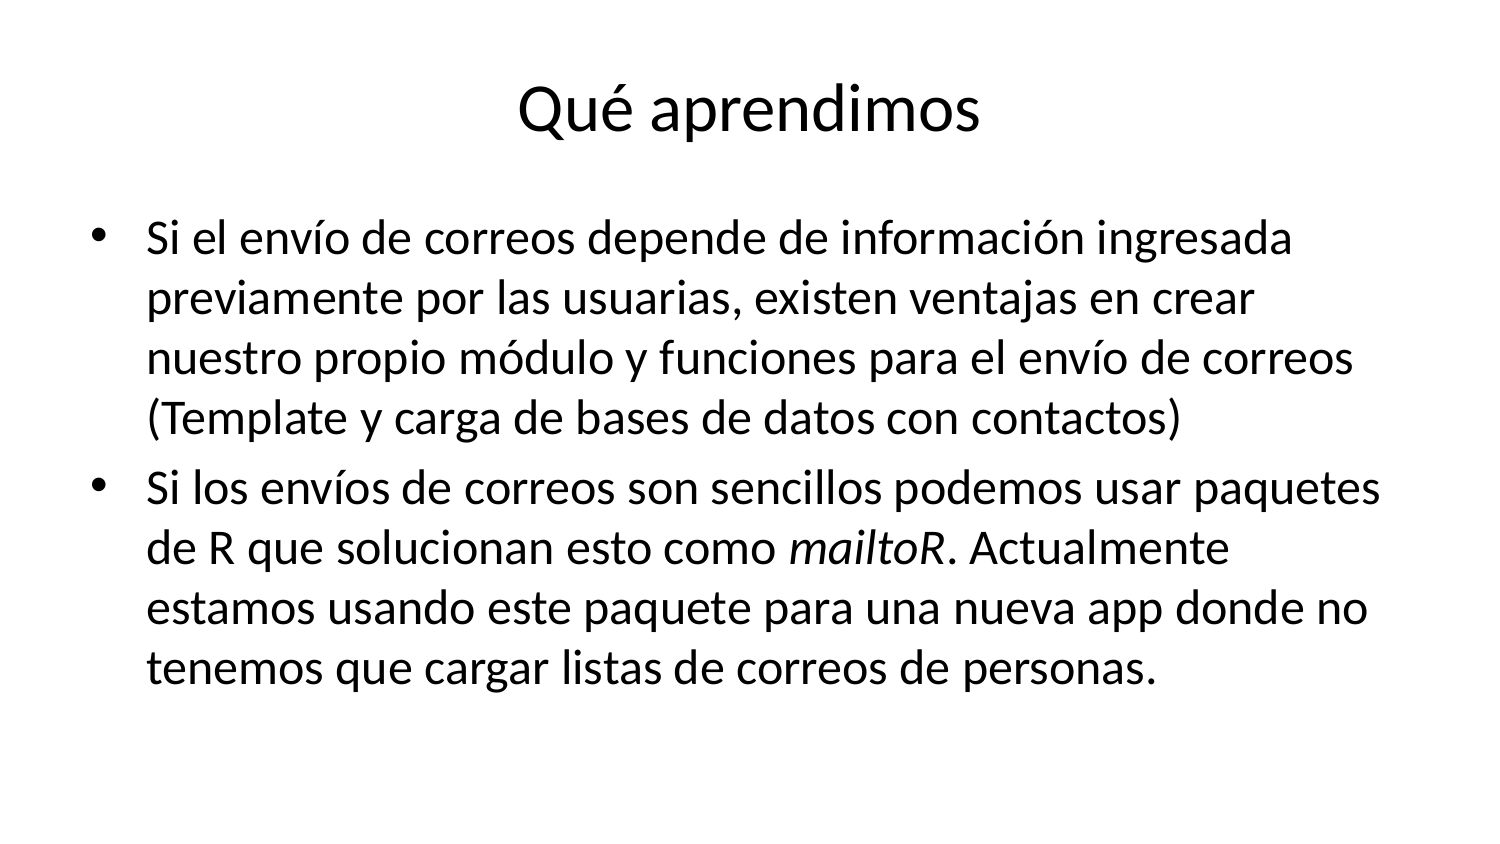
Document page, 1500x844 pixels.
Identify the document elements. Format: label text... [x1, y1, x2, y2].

list Si el envío de correos depende de información ingresada previamente por las usuarias, existen ventajas en crear nuestro propio módulo y funciones para el envío de correos (Template y carga de bases de datos con contactos) Si los envíos de correos son sencillos podemos usar paquetes de R que solucionan esto como mailtoR. Actualmente estamos usando este paquete para una nueva app donde no tenemos que cargar listas de correos de personas. [75, 196, 1425, 754]
title Qué aprendimos [75, 33, 1425, 175]
